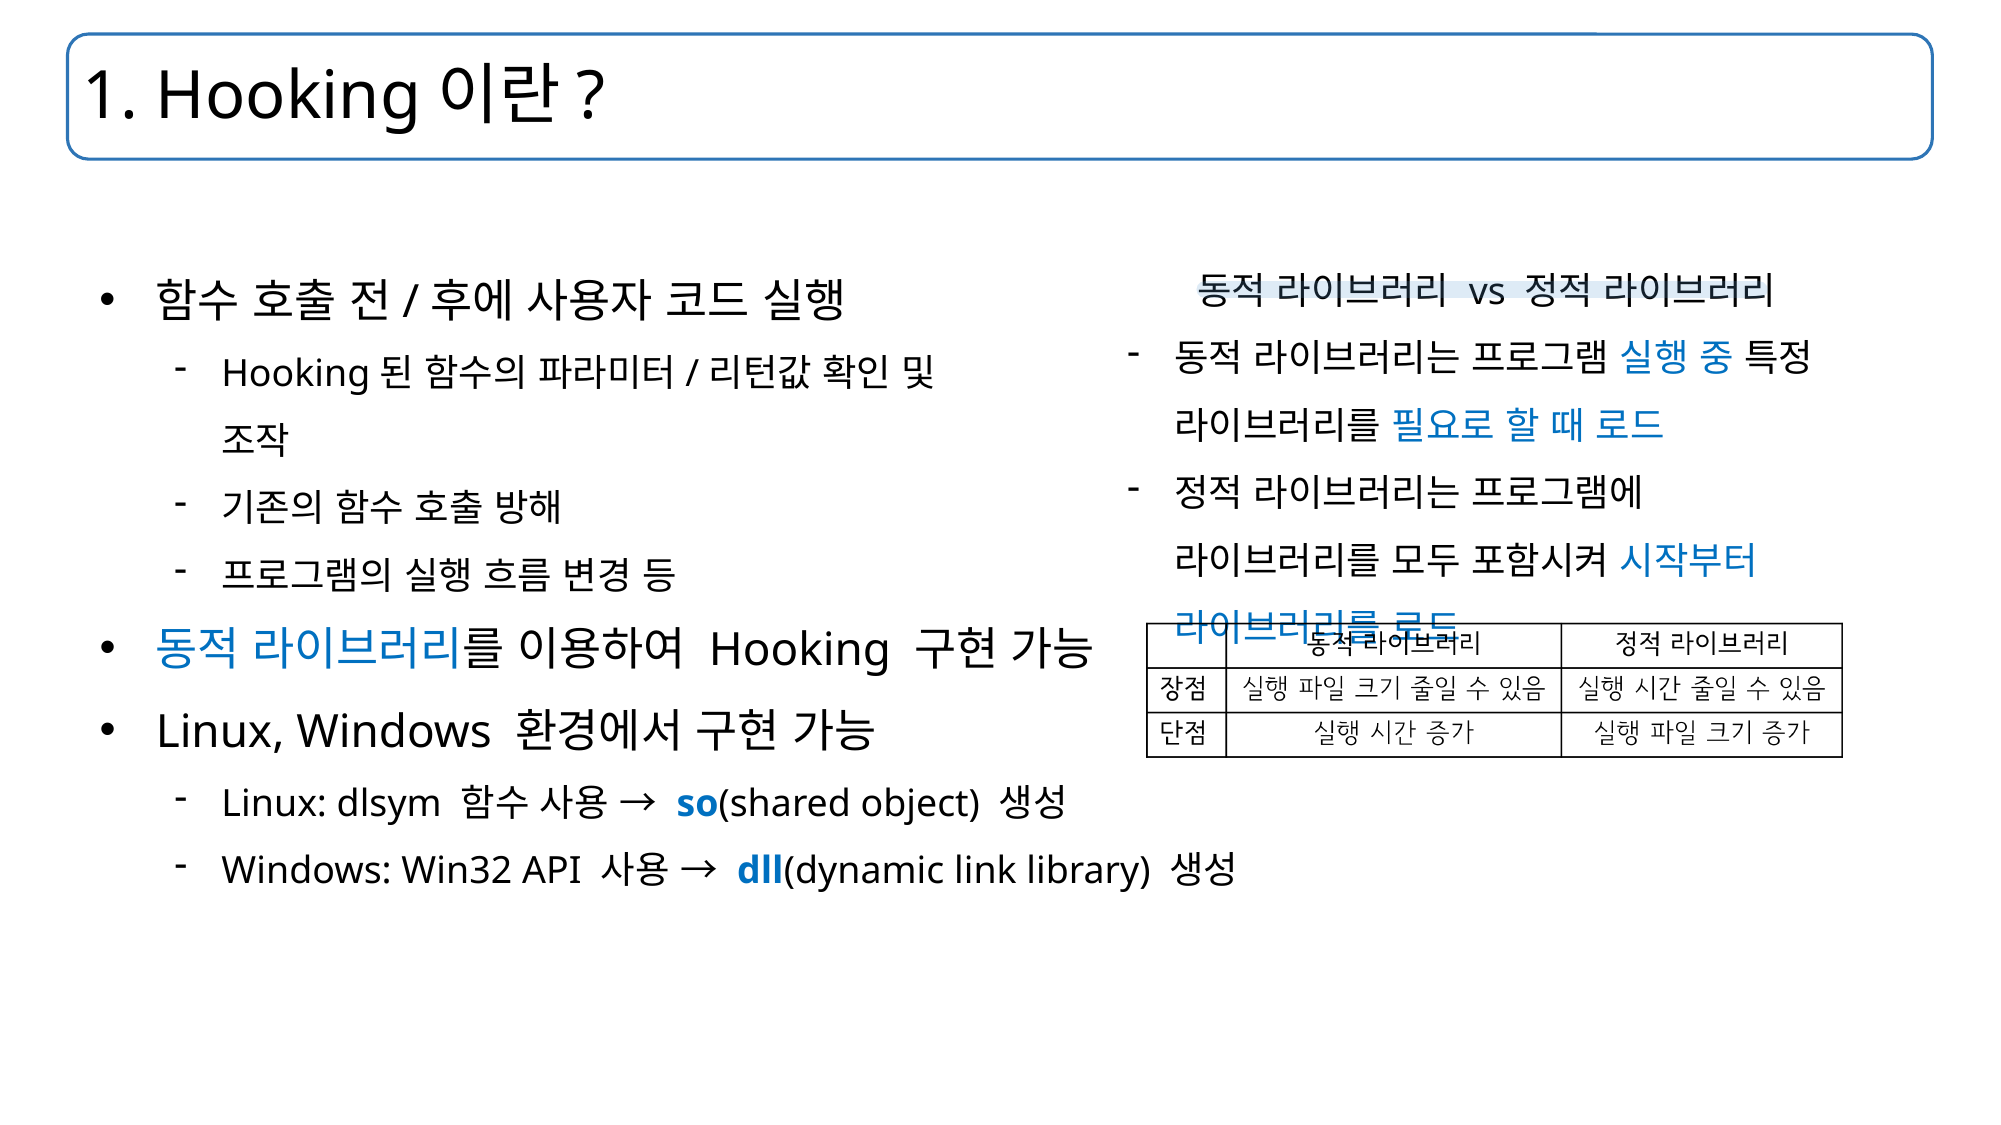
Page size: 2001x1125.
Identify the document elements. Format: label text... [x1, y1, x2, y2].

text_box 동적 라이브러리 vs 정적 라이브러리 동적 라이브러리는 프로그램 실행 중 특정 라이브러리를 필요로 할 때 로드 정적 라이브러리는 프로그램에 라이브러리를 모두 포함시켜 시작부터 라이브러리를 로드 [1112, 236, 1862, 657]
title 1. Hooking이란? [67, 34, 1933, 160]
picture [1146, 621, 1844, 767]
text_box [1195, 280, 1769, 299]
text_box 동적 라이브러리를 이용하여 Hooking 구현 가능 Linux, Windows 환경에서 구현 가능 Linux: dlsym 함수 사용 → so(shared object) 생성 Windows: Win32 API 사용 → dll(dynamic link library) 생성 [84, 584, 1270, 899]
text_box 함수 호출 전/후에 사용자 코드 실행 Hooking된 함수의 파라미터/리턴값 확인 및 조작 기존의 함수 호출 방해 프로그램의 실행 흐름 변경 등 [84, 236, 1031, 584]
